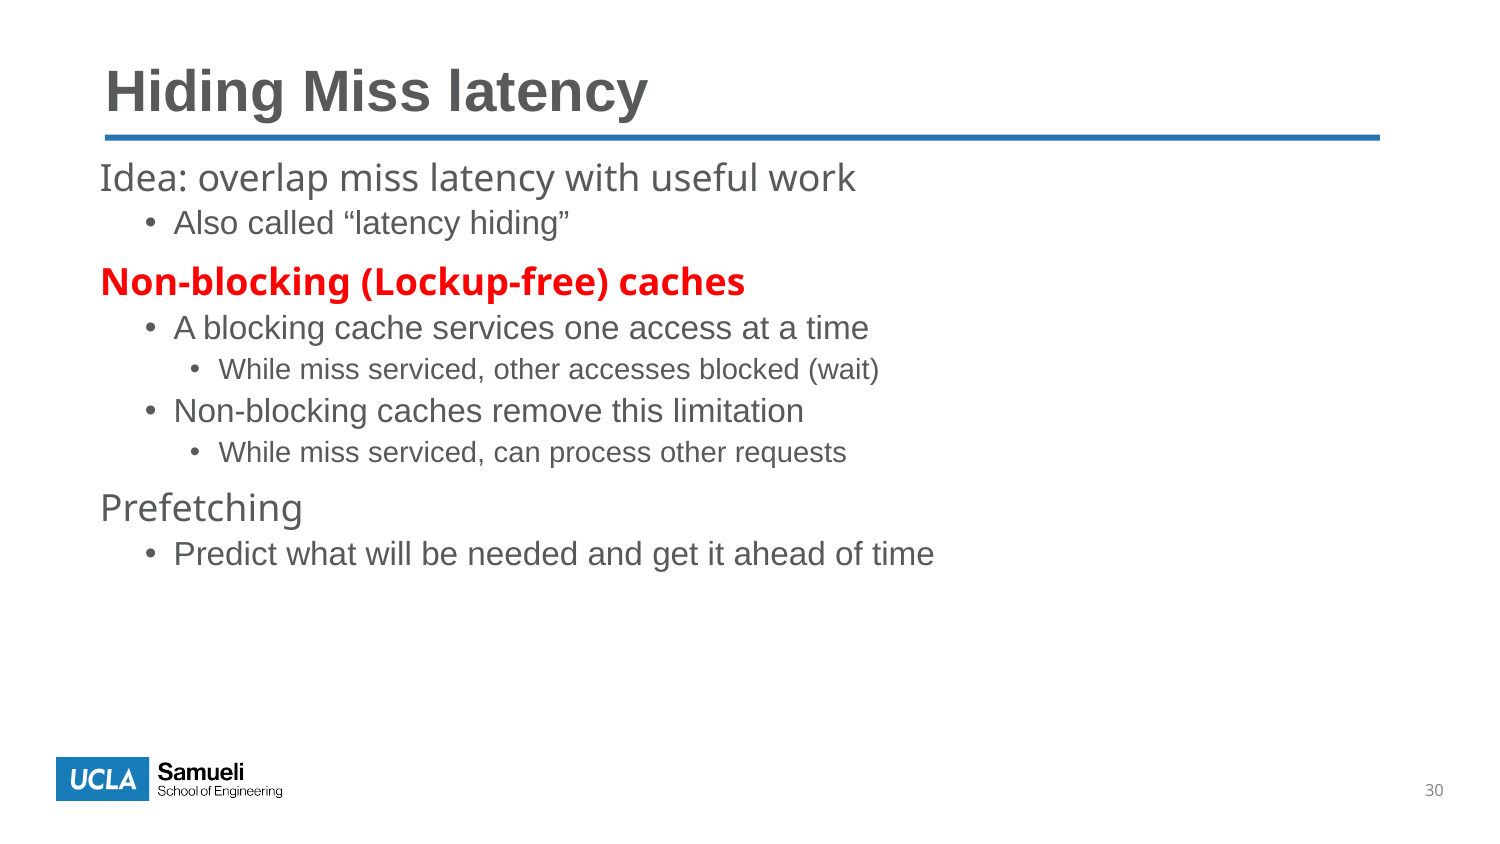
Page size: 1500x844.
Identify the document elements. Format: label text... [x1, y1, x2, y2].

text_box Idea: overlap miss latency with useful work Also called “latency hiding” Non-blocking (Lockup-free) caches A blocking cache services one access at a time While miss serviced, other accesses blocked (wait) Non-blocking caches remove this limitation While miss serviced, can process other requests Prefetching Predict what will be needed and get it ahead of time [100, 153, 1354, 574]
slide_number 30 [1425, 780, 1500, 840]
text_box Hiding Miss latency [104, 61, 1380, 125]
picture [56, 757, 282, 801]
